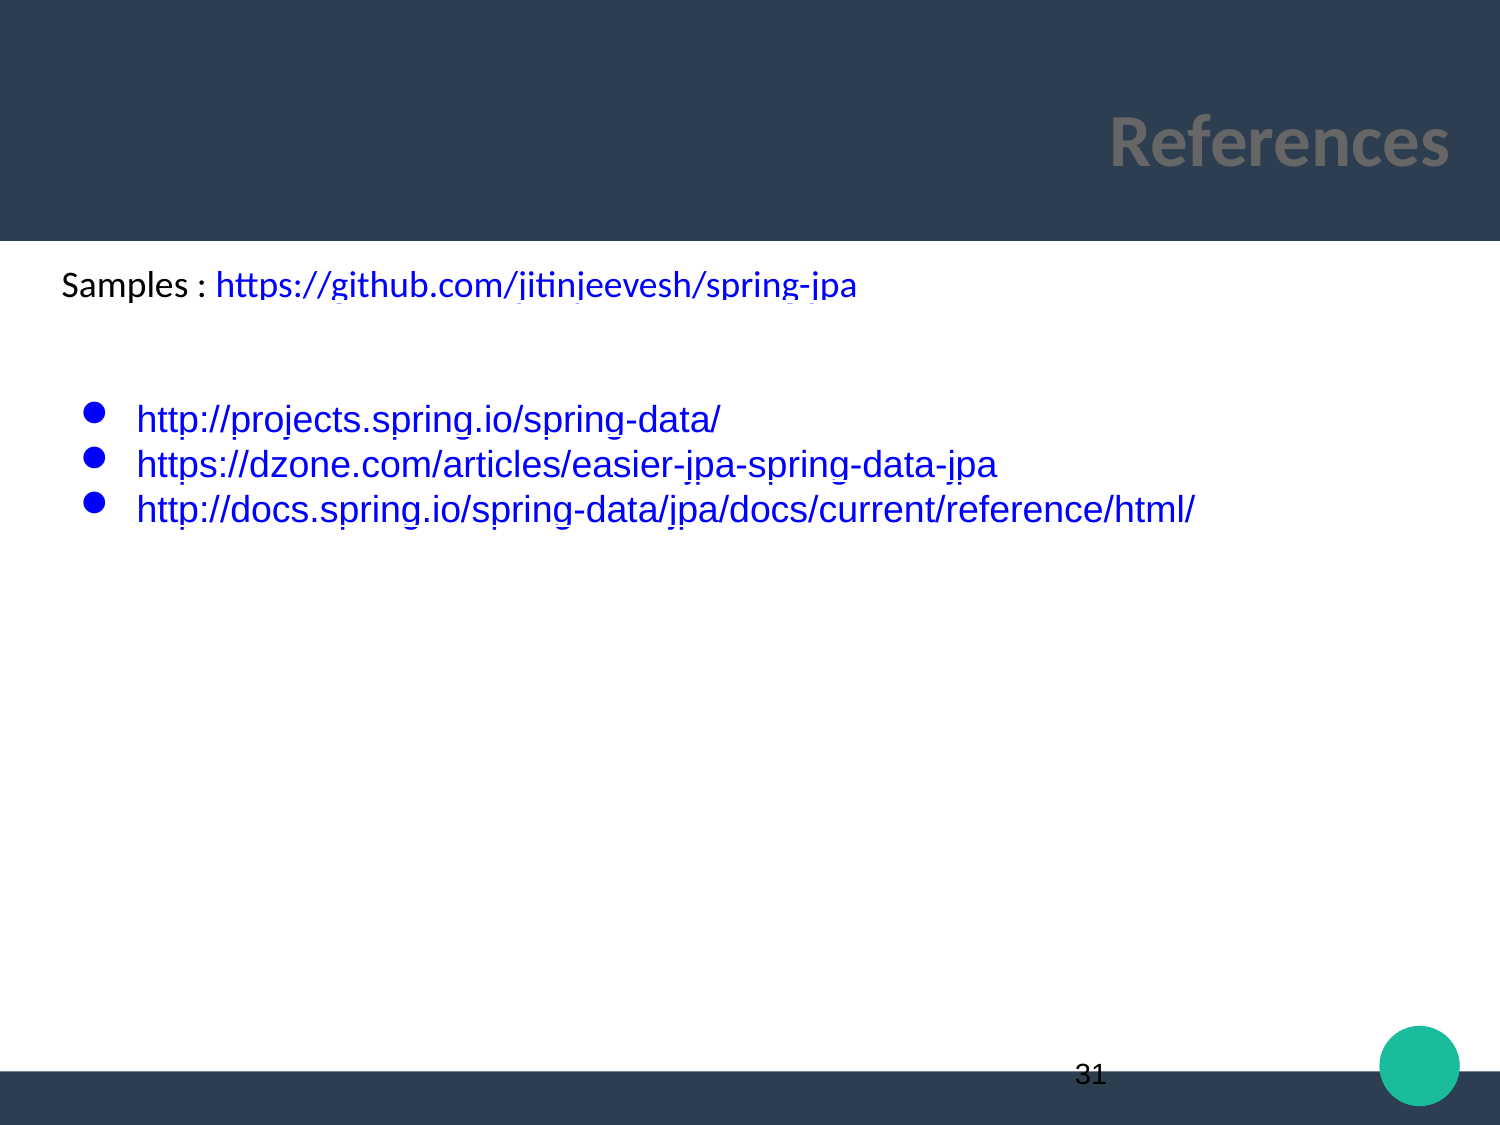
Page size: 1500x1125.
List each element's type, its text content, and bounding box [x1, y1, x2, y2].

text_box Samples : https://github.com/jitinjeevesh/spring-jpa http://projects.spring.io/spring-data/ https://dzone.com/articles/easier-jpa-spring-data-jpa http://docs.spring.io/spring-data/jpa/docs/current/reference/html/ [54, 252, 1499, 1051]
text_box 1 [1074, 1051, 1425, 1095]
text_box References [46, 70, 1451, 203]
